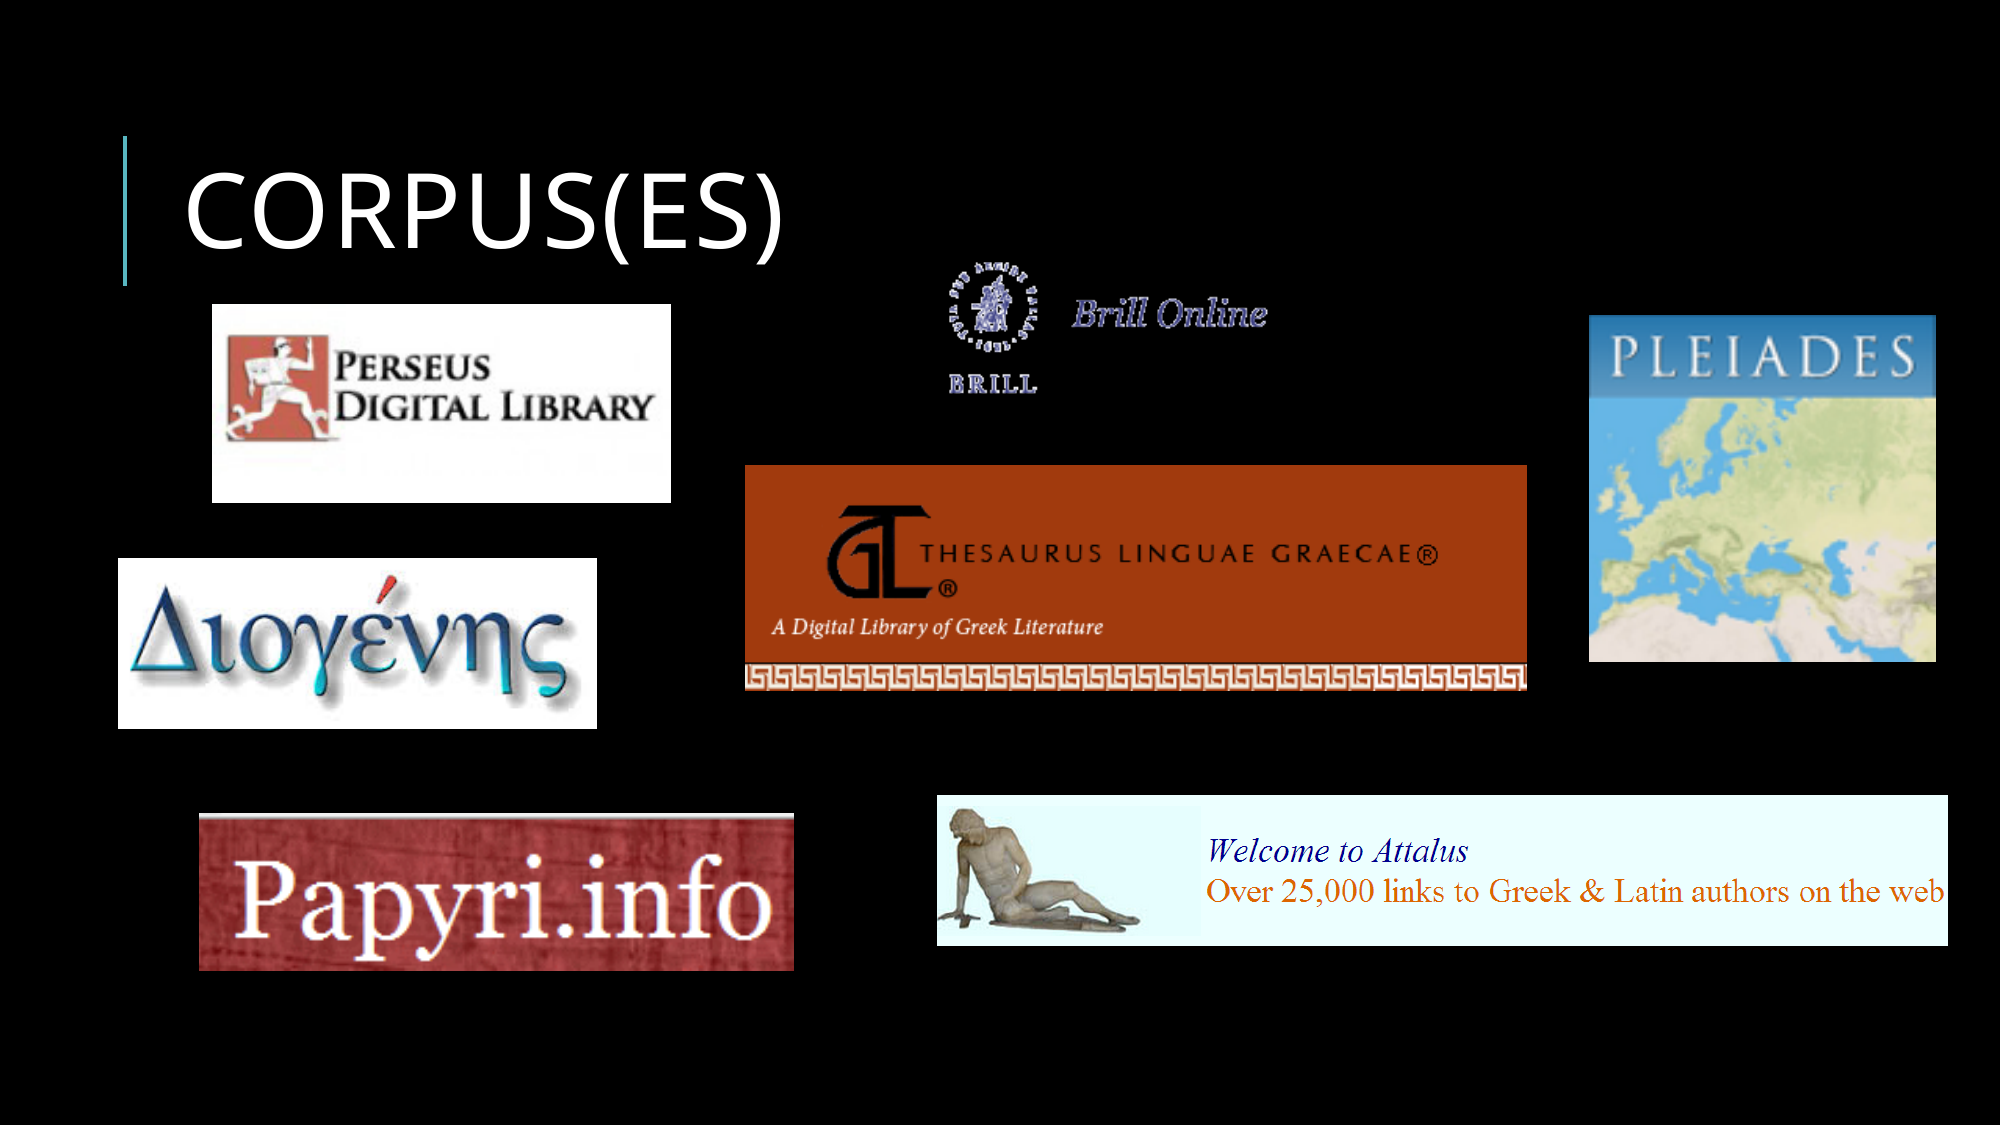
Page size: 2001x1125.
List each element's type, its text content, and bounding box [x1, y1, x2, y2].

picture [118, 557, 597, 729]
picture [887, 261, 1335, 395]
picture [199, 813, 795, 971]
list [1589, 314, 1936, 662]
picture [212, 304, 671, 504]
title Corpus(es) [168, 96, 1763, 342]
picture [744, 465, 1527, 691]
picture [937, 794, 1948, 946]
